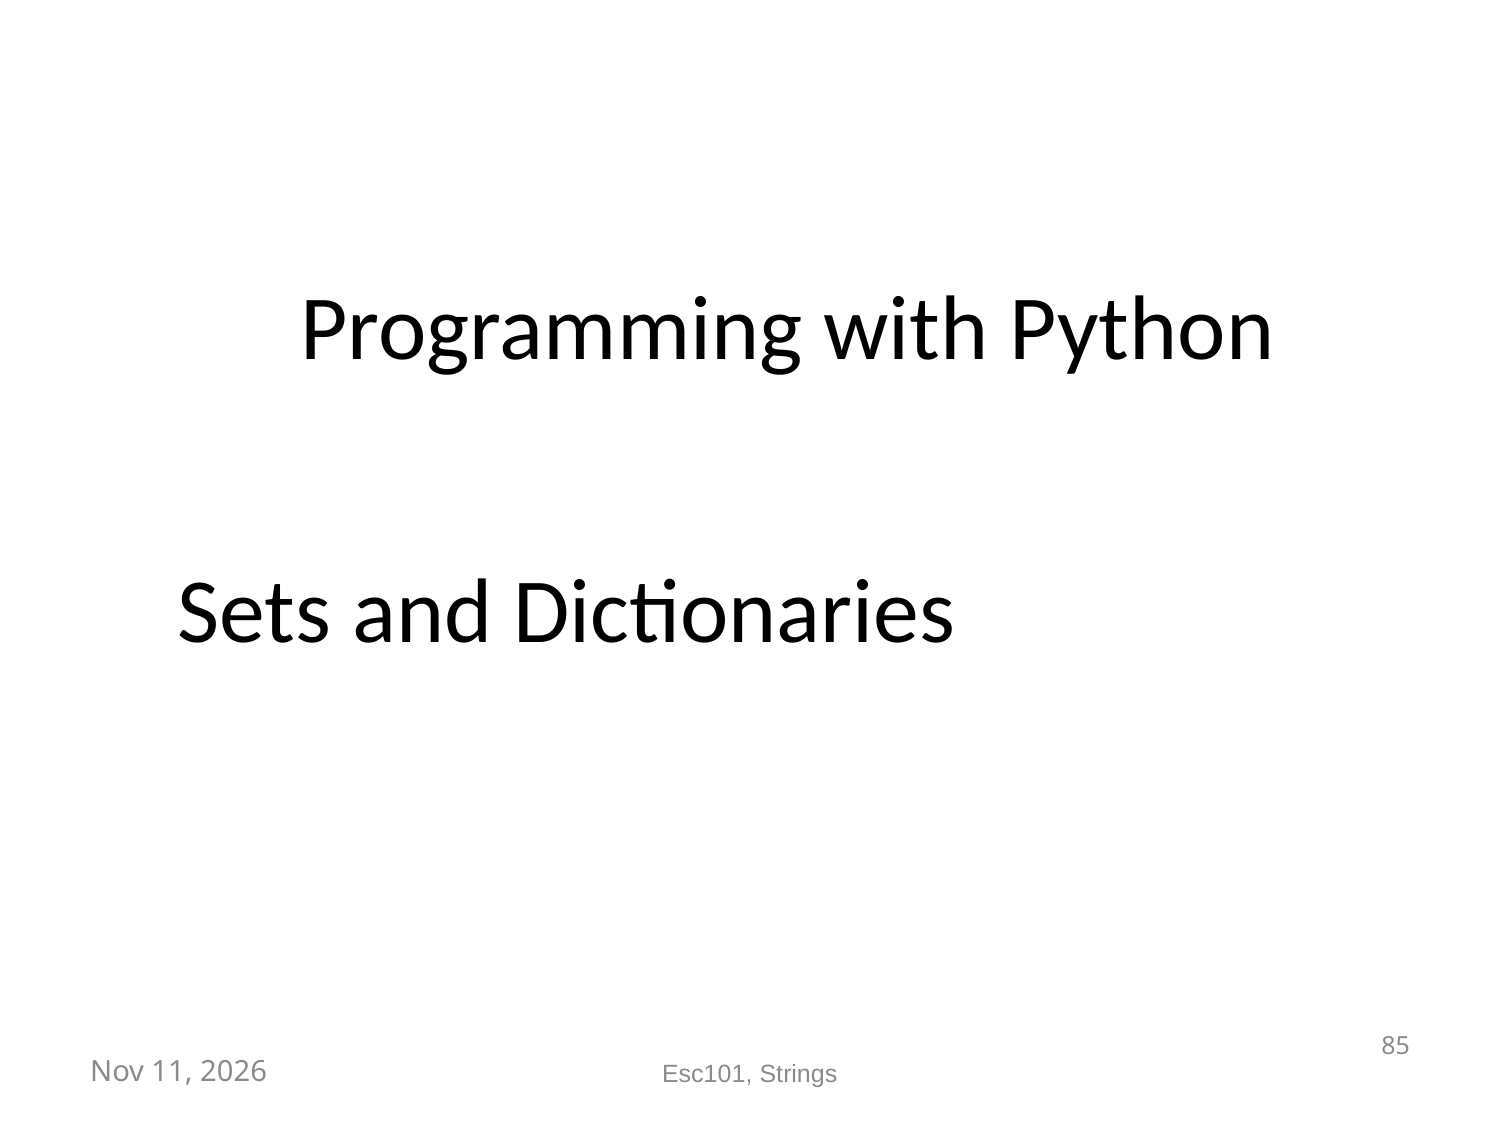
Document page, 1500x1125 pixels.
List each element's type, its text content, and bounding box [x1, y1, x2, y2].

subtitle Sets and Dictionaries [162, 542, 1213, 831]
footer Esc101, Strings [512, 1042, 988, 1103]
title Programming with Python [150, 228, 1426, 417]
slide_number 85 [1074, 1016, 1425, 1077]
slide_number Apr-24 [75, 1042, 425, 1103]
